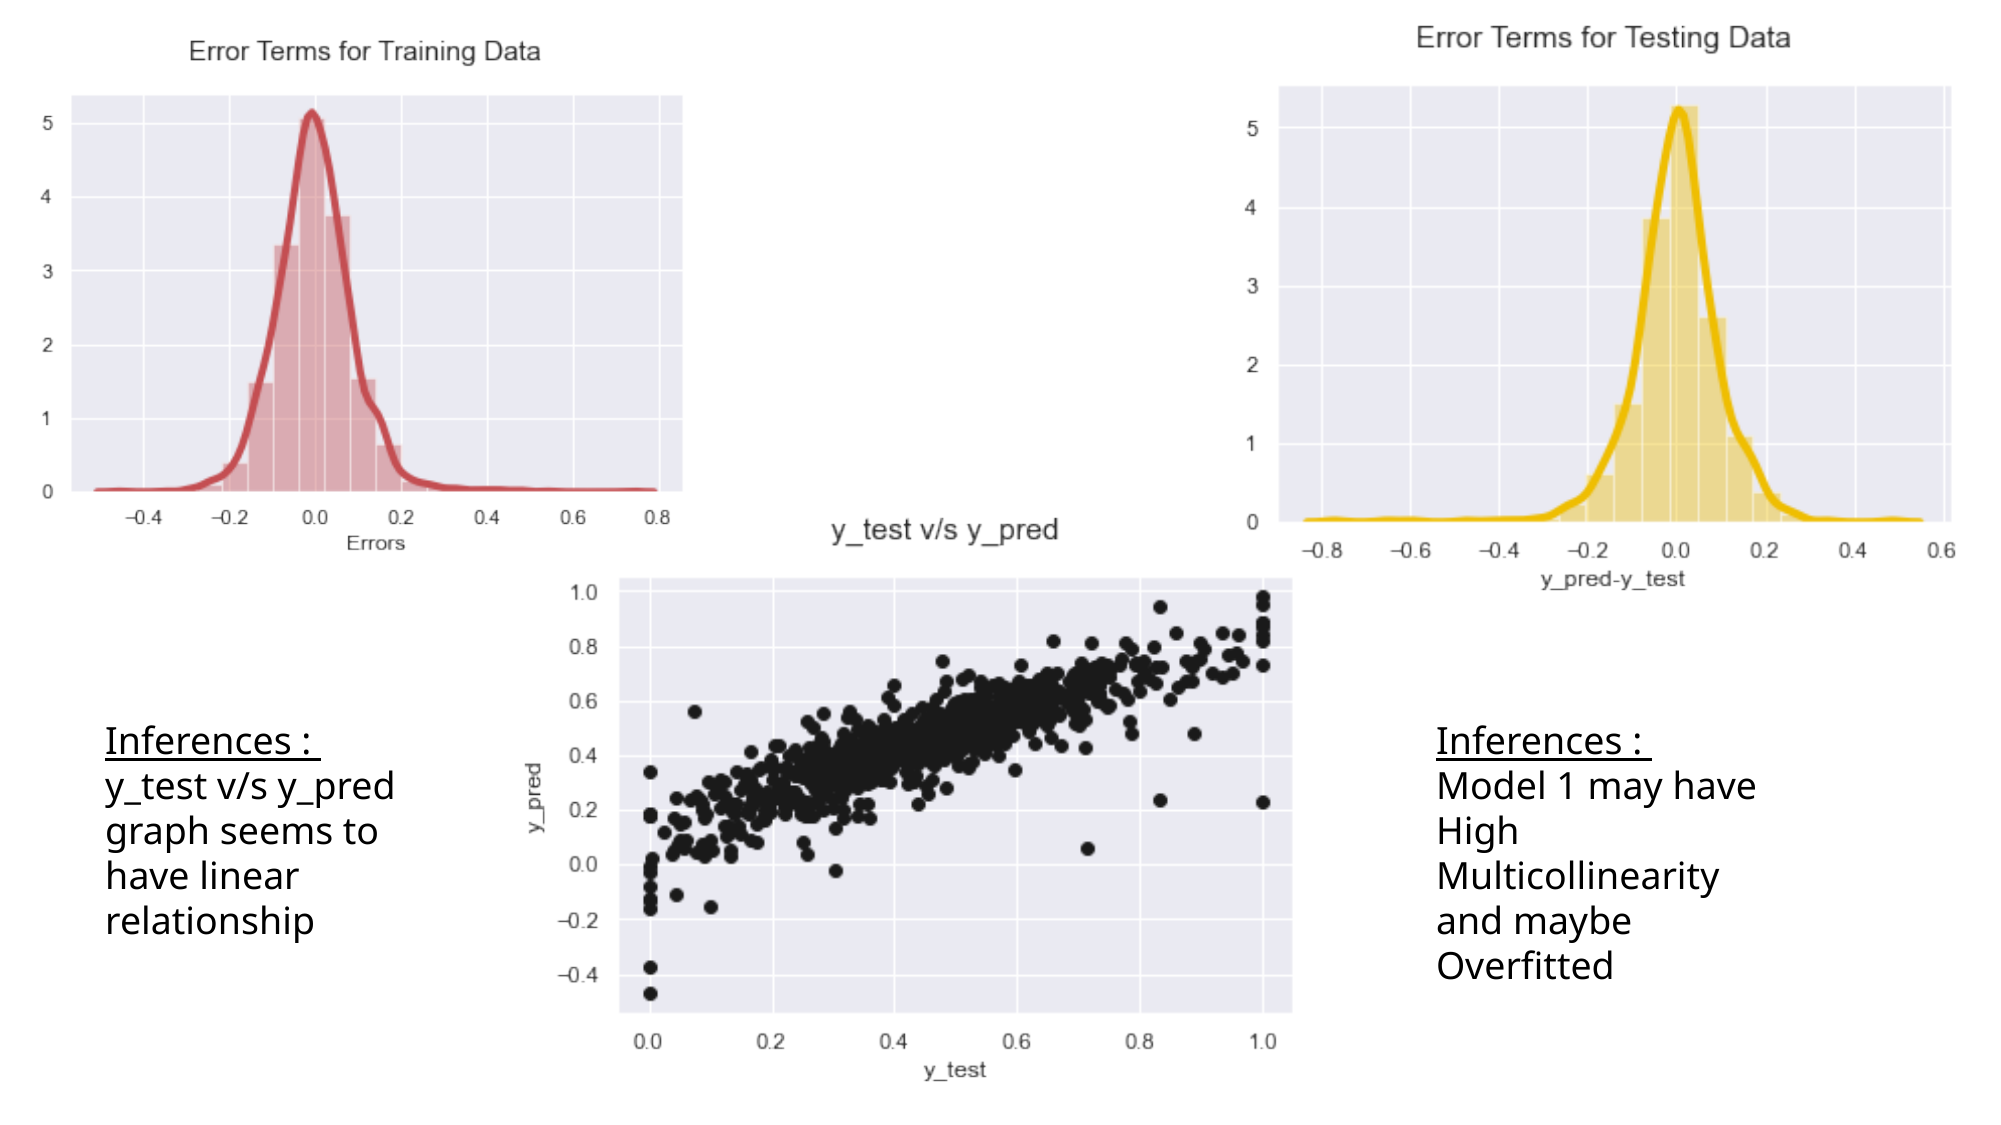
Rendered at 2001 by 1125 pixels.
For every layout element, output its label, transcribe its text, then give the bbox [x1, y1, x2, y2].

text_box Inferences : Model 1 may have High Multicollinearity and maybe Overfitted [1421, 709, 1782, 995]
picture [27, 12, 1972, 1096]
text_box Inferences : y_test v/s y_pred graph seems to have linear relationship [90, 709, 452, 950]
